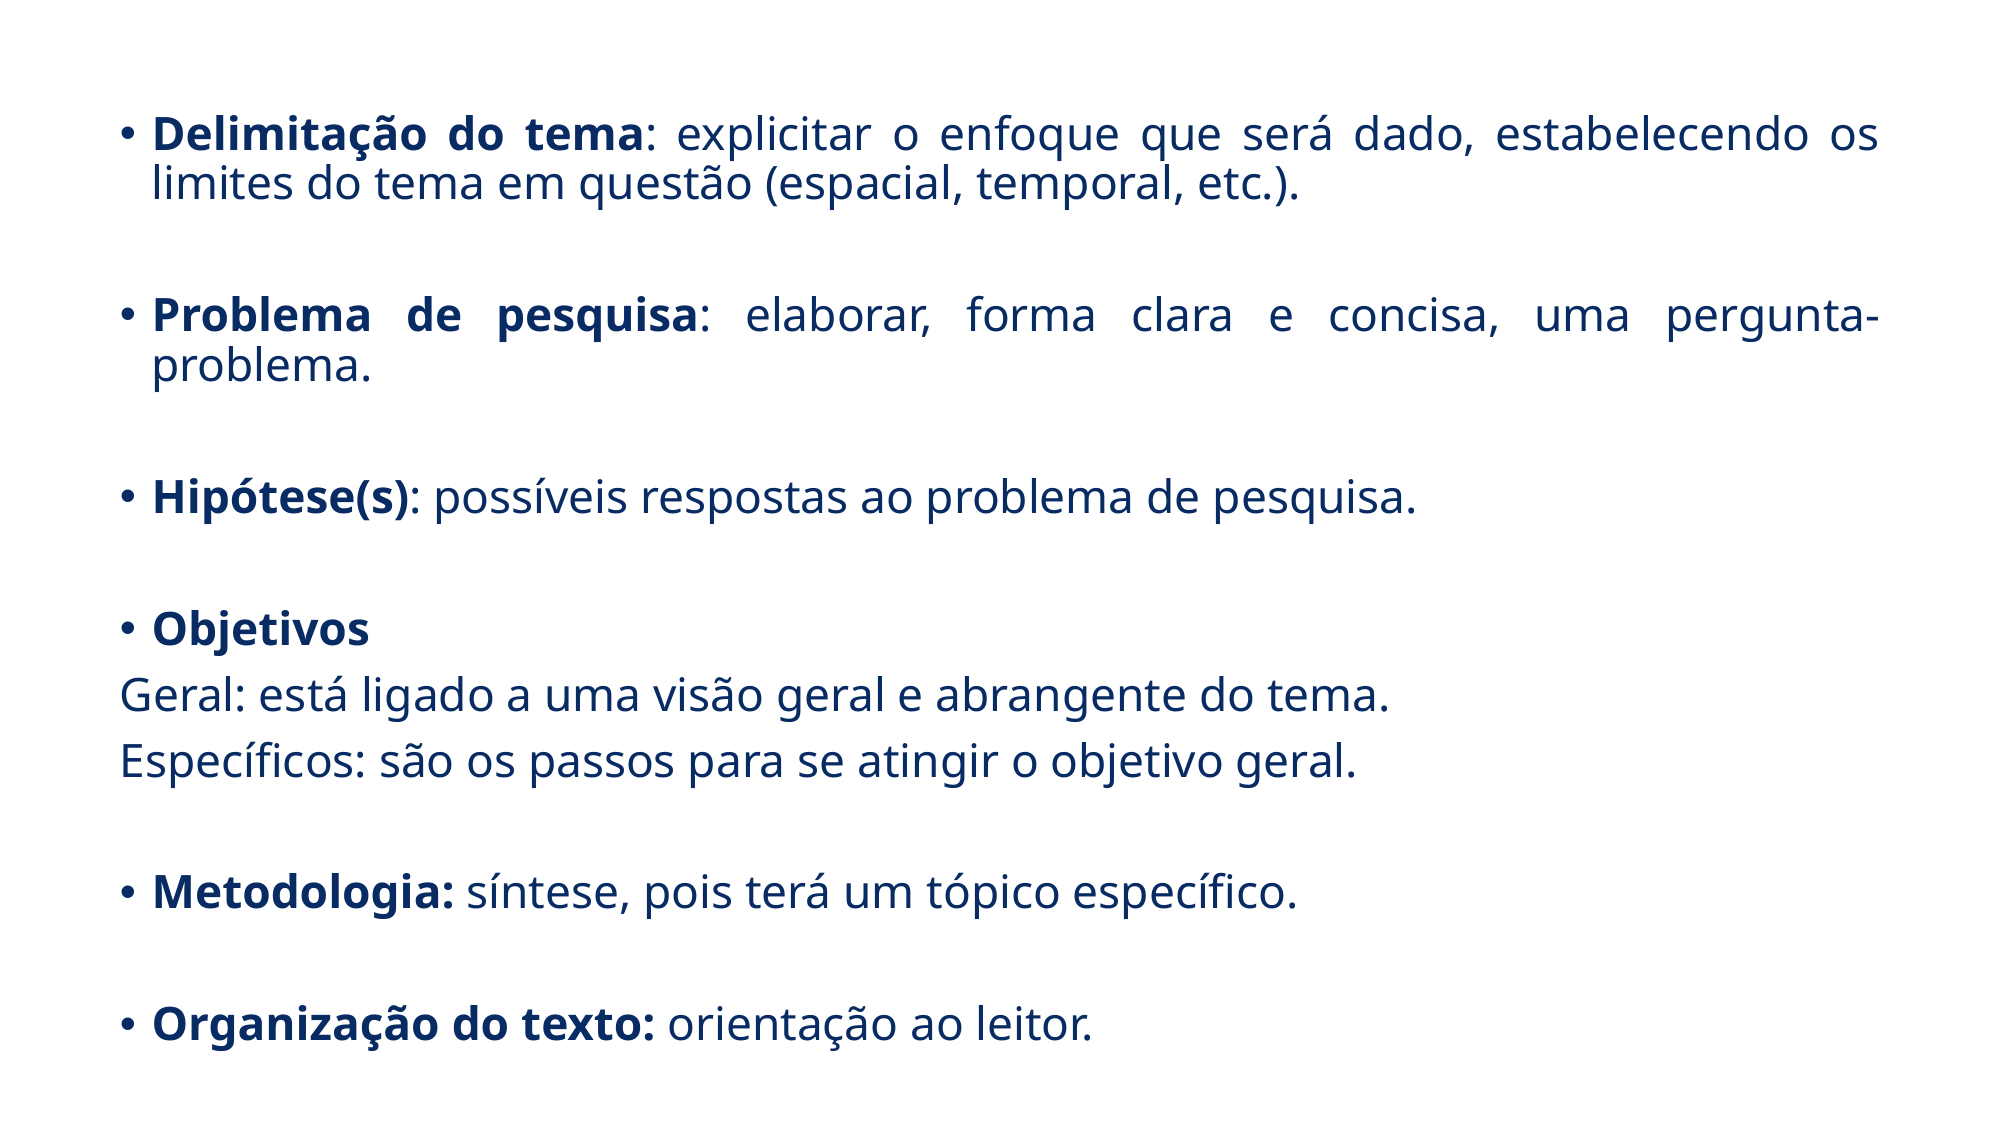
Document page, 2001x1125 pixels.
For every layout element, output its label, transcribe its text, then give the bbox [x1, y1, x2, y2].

list Delimitação do tema: explicitar o enfoque que será dado, estabelecendo os limites do tema em questão (espacial, temporal, etc.). Problema de pesquisa: elaborar, forma clara e concisa, uma pergunta-problema. Hipótese(s): possíveis respostas ao problema de pesquisa. Objetivos Geral: está ligado a uma visão geral e abrangente do tema. Específicos: são os passos para se atingir o objetivo geral. Metodologia: síntese, pois terá um tópico específico. Organização do texto: orientação ao leitor. [104, 103, 1896, 1067]
